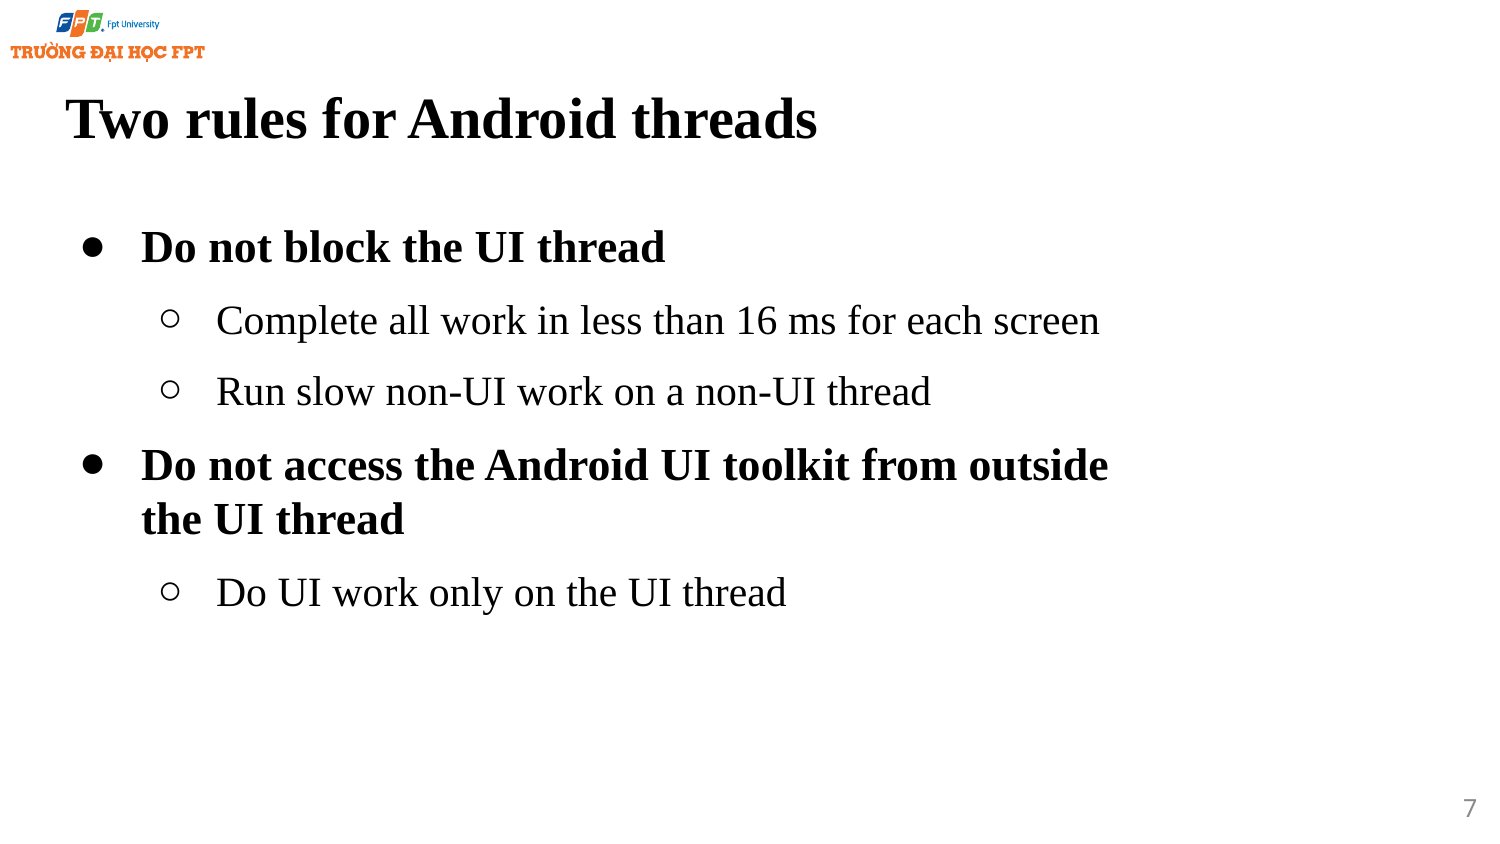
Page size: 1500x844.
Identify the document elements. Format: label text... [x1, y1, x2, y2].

list Do not block the UI thread Complete all work in less than 16 ms for each screen Run slow non-UI work on a non-UI thread Do not access the Android UI toolkit from outside the UI thread Do UI work only on the UI thread [51, 201, 1413, 714]
title Two rules for Android threads [50, 64, 1448, 159]
slide_number 7 [1402, 777, 1493, 842]
